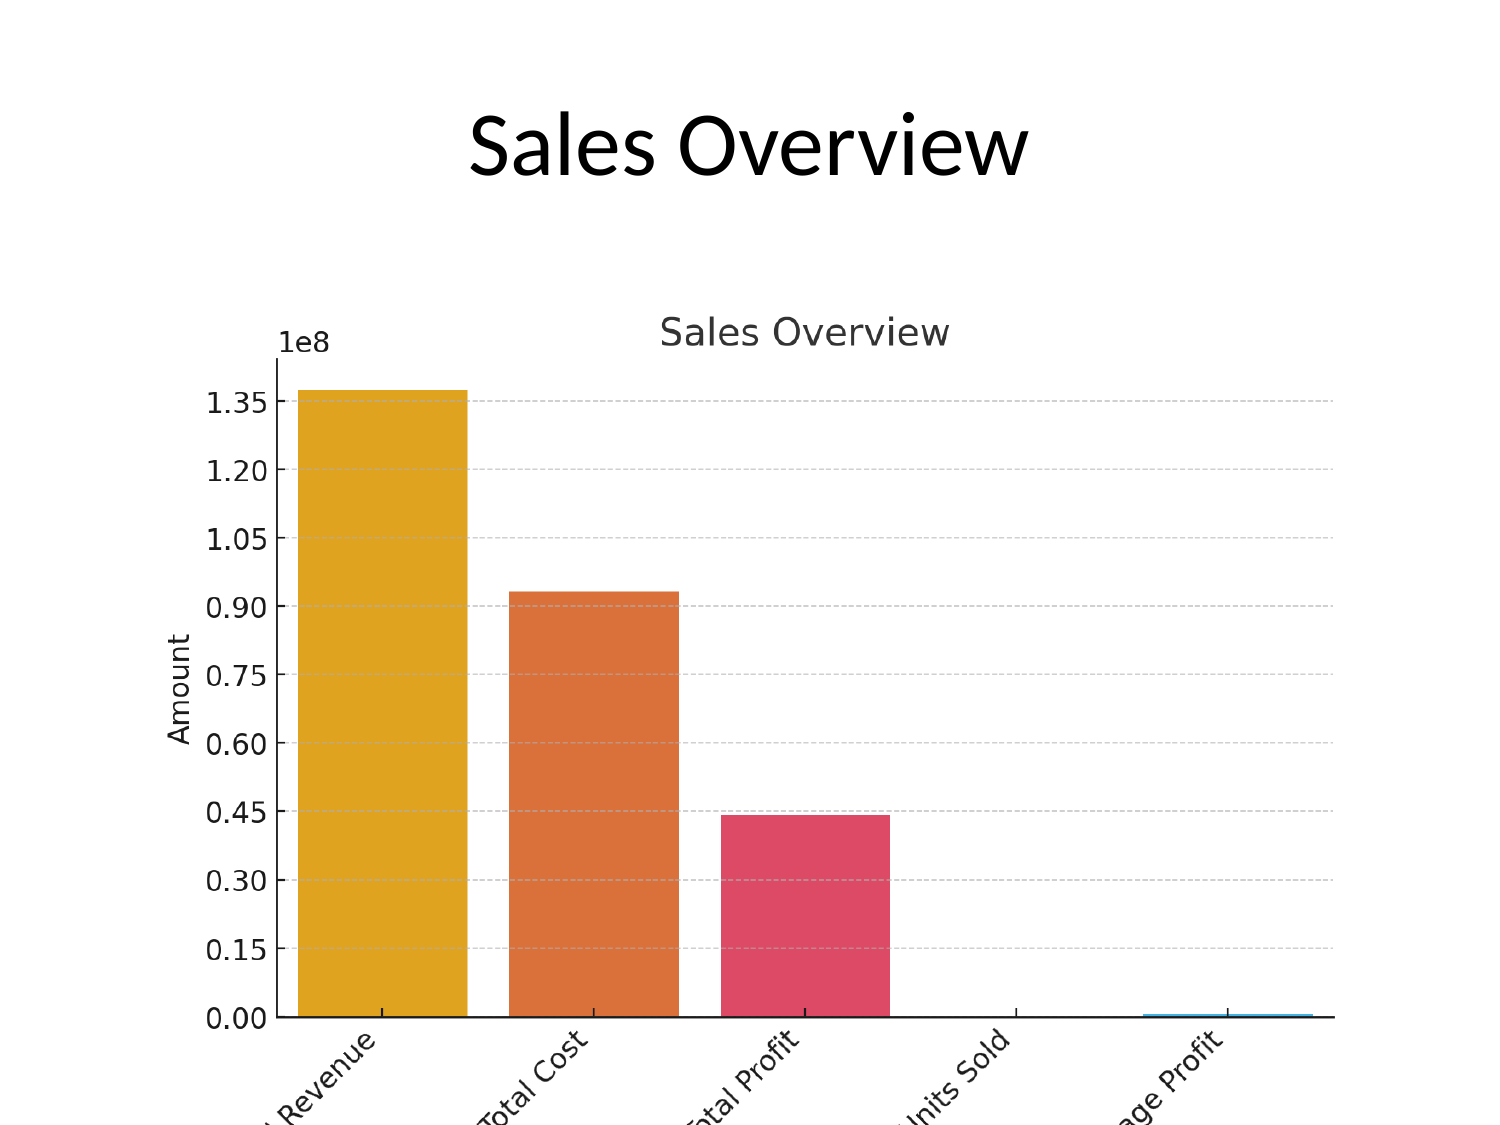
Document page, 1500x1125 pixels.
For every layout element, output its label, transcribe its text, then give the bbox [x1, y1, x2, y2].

picture [149, 299, 1351, 1125]
title Sales Overview [75, 45, 1425, 233]
